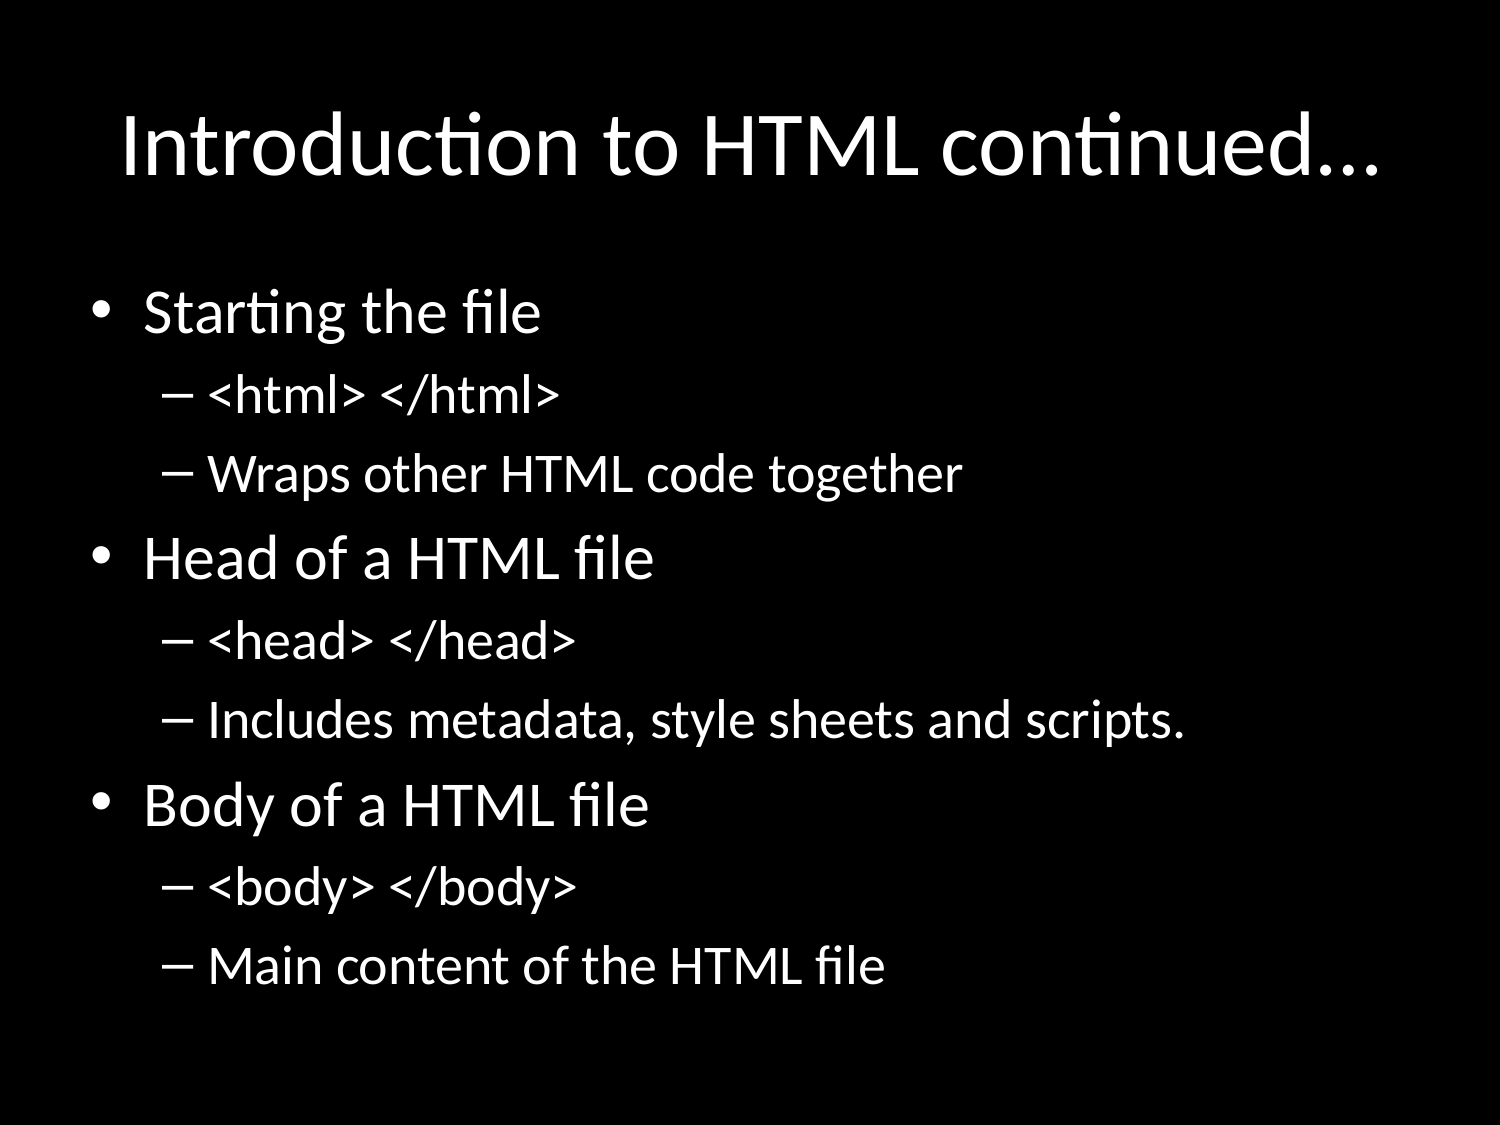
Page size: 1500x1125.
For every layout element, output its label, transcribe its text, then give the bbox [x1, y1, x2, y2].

title Introduction to HTML continued… [75, 45, 1425, 233]
list Starting the file <html> </html> Wraps other HTML code together Head of a HTML file <head> </head> Includes metadata, style sheets and scripts. Body of a HTML file <body> </body> Main content of the HTML file [75, 262, 1425, 1005]
